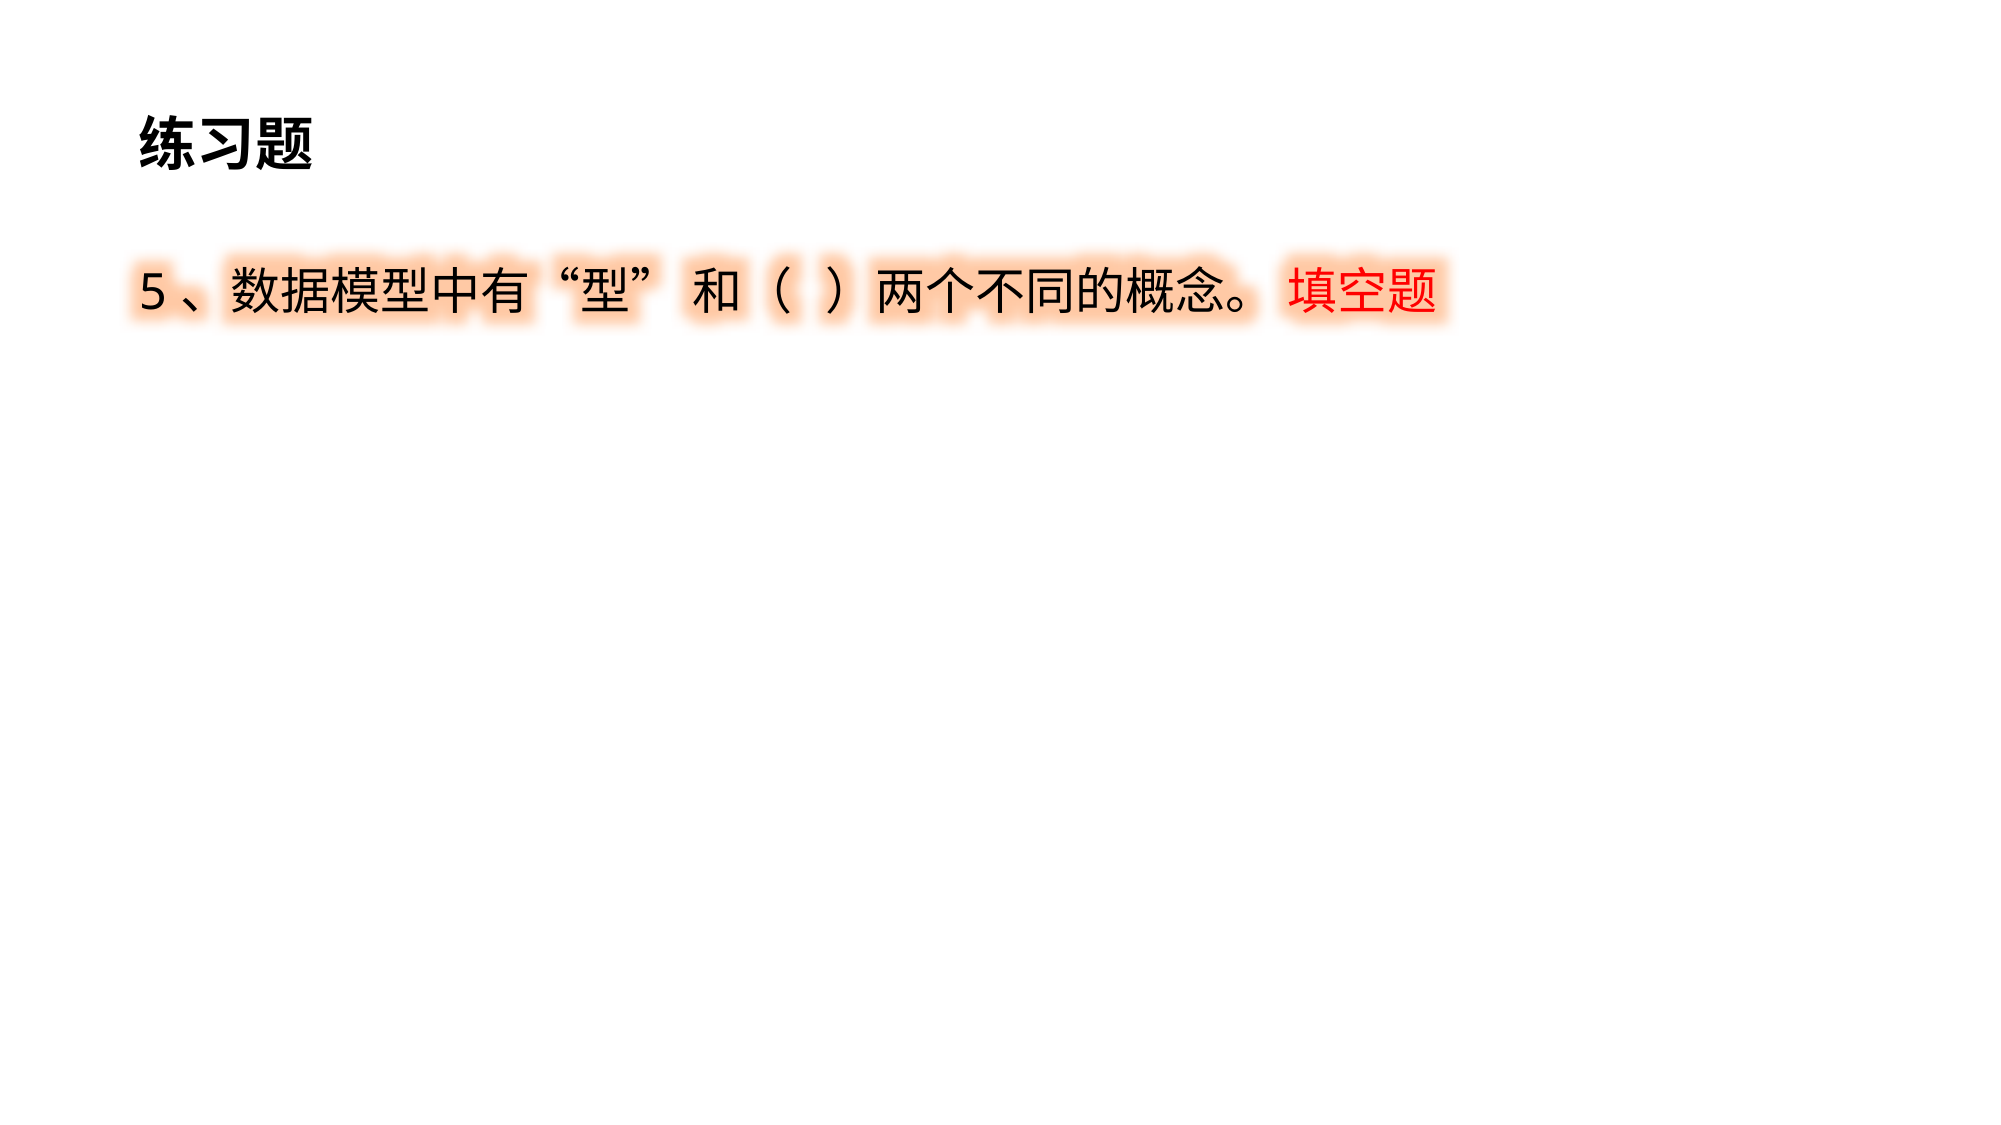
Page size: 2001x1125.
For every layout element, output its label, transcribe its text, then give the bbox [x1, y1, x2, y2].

text_box 5、数据模型中有“型” 和（ ）两个不同的概念。 填空题 [120, 219, 1839, 1047]
text_box 数据库系统概述 [117, 216, 1843, 1051]
text_box 练习题 [120, 97, 1568, 187]
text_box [113, 212, 1847, 1055]
